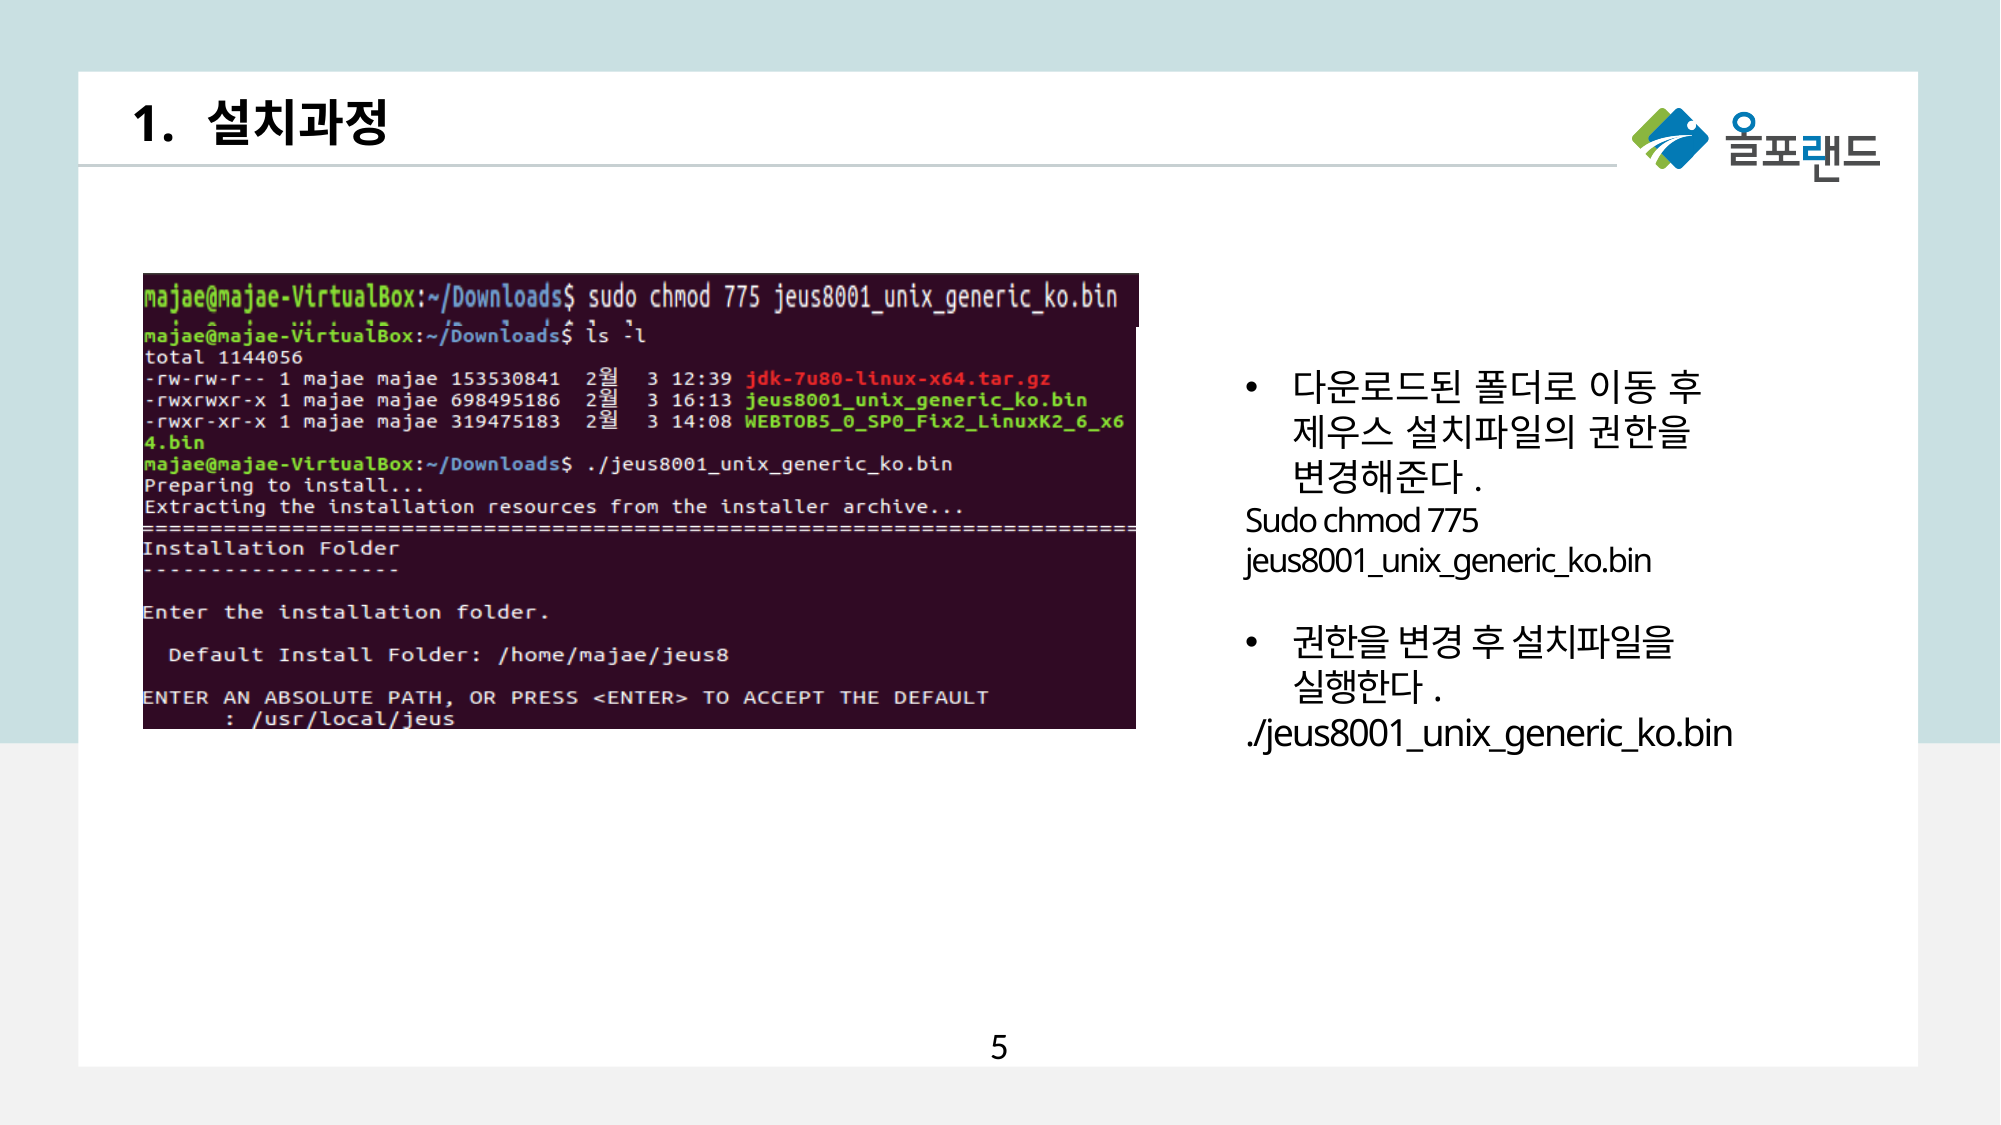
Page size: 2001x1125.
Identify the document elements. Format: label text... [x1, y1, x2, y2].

text_box 다운로드된 폴더로 이동 후 제우스 설치파일의 권한을 변경해준다. Sudo chmod 775 jeus8001_unix_generic_ko.bin 권한을 변경 후 설치파일을 실행한다. ./jeus8001_unix_generic_ko.bin [1230, 356, 1784, 761]
picture [143, 273, 1139, 729]
picture [1632, 108, 1880, 182]
